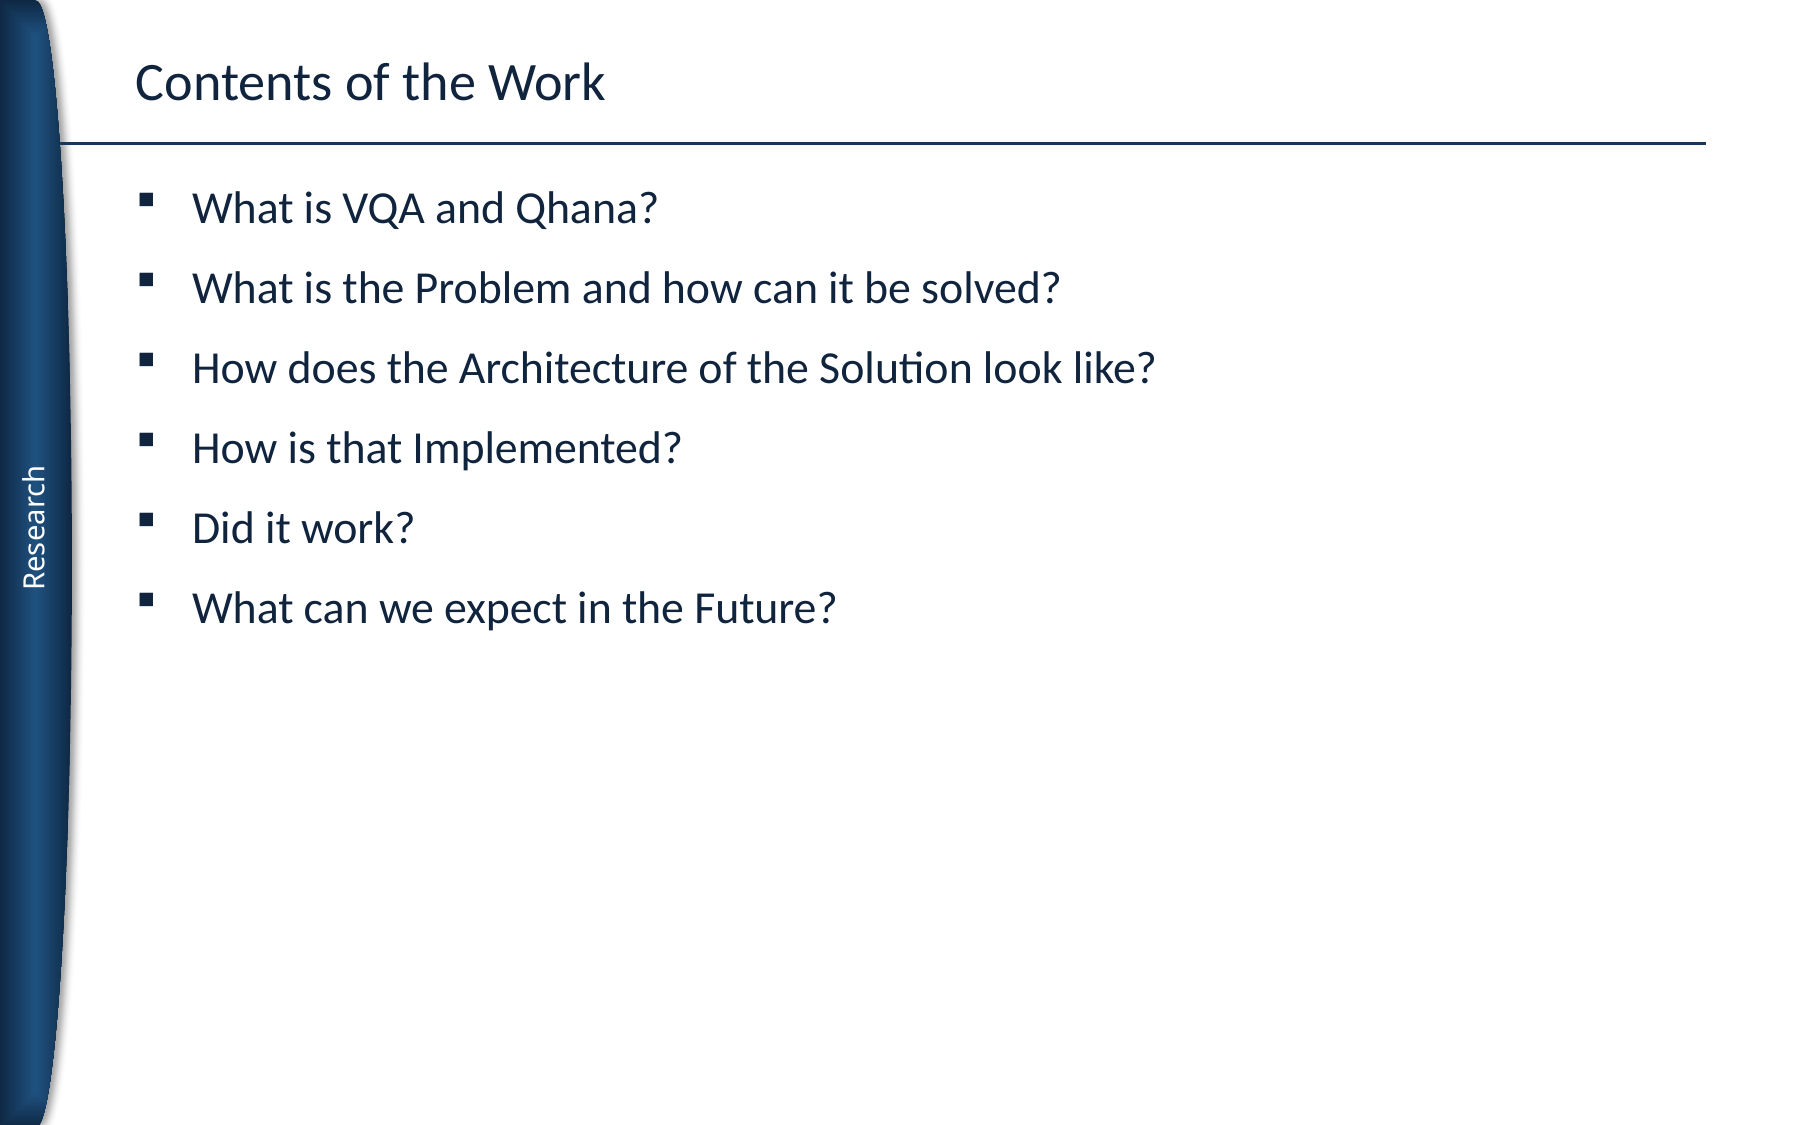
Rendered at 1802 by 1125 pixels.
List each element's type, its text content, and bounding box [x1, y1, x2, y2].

title Contents of the Work [121, 39, 1727, 136]
list What is VQA and Qhana? What is the Problem and how can it be solved? How does the Architecture of the Solution look like? How is that Implemented? Did it work? What can we expect in the Future? [121, 170, 1727, 1022]
